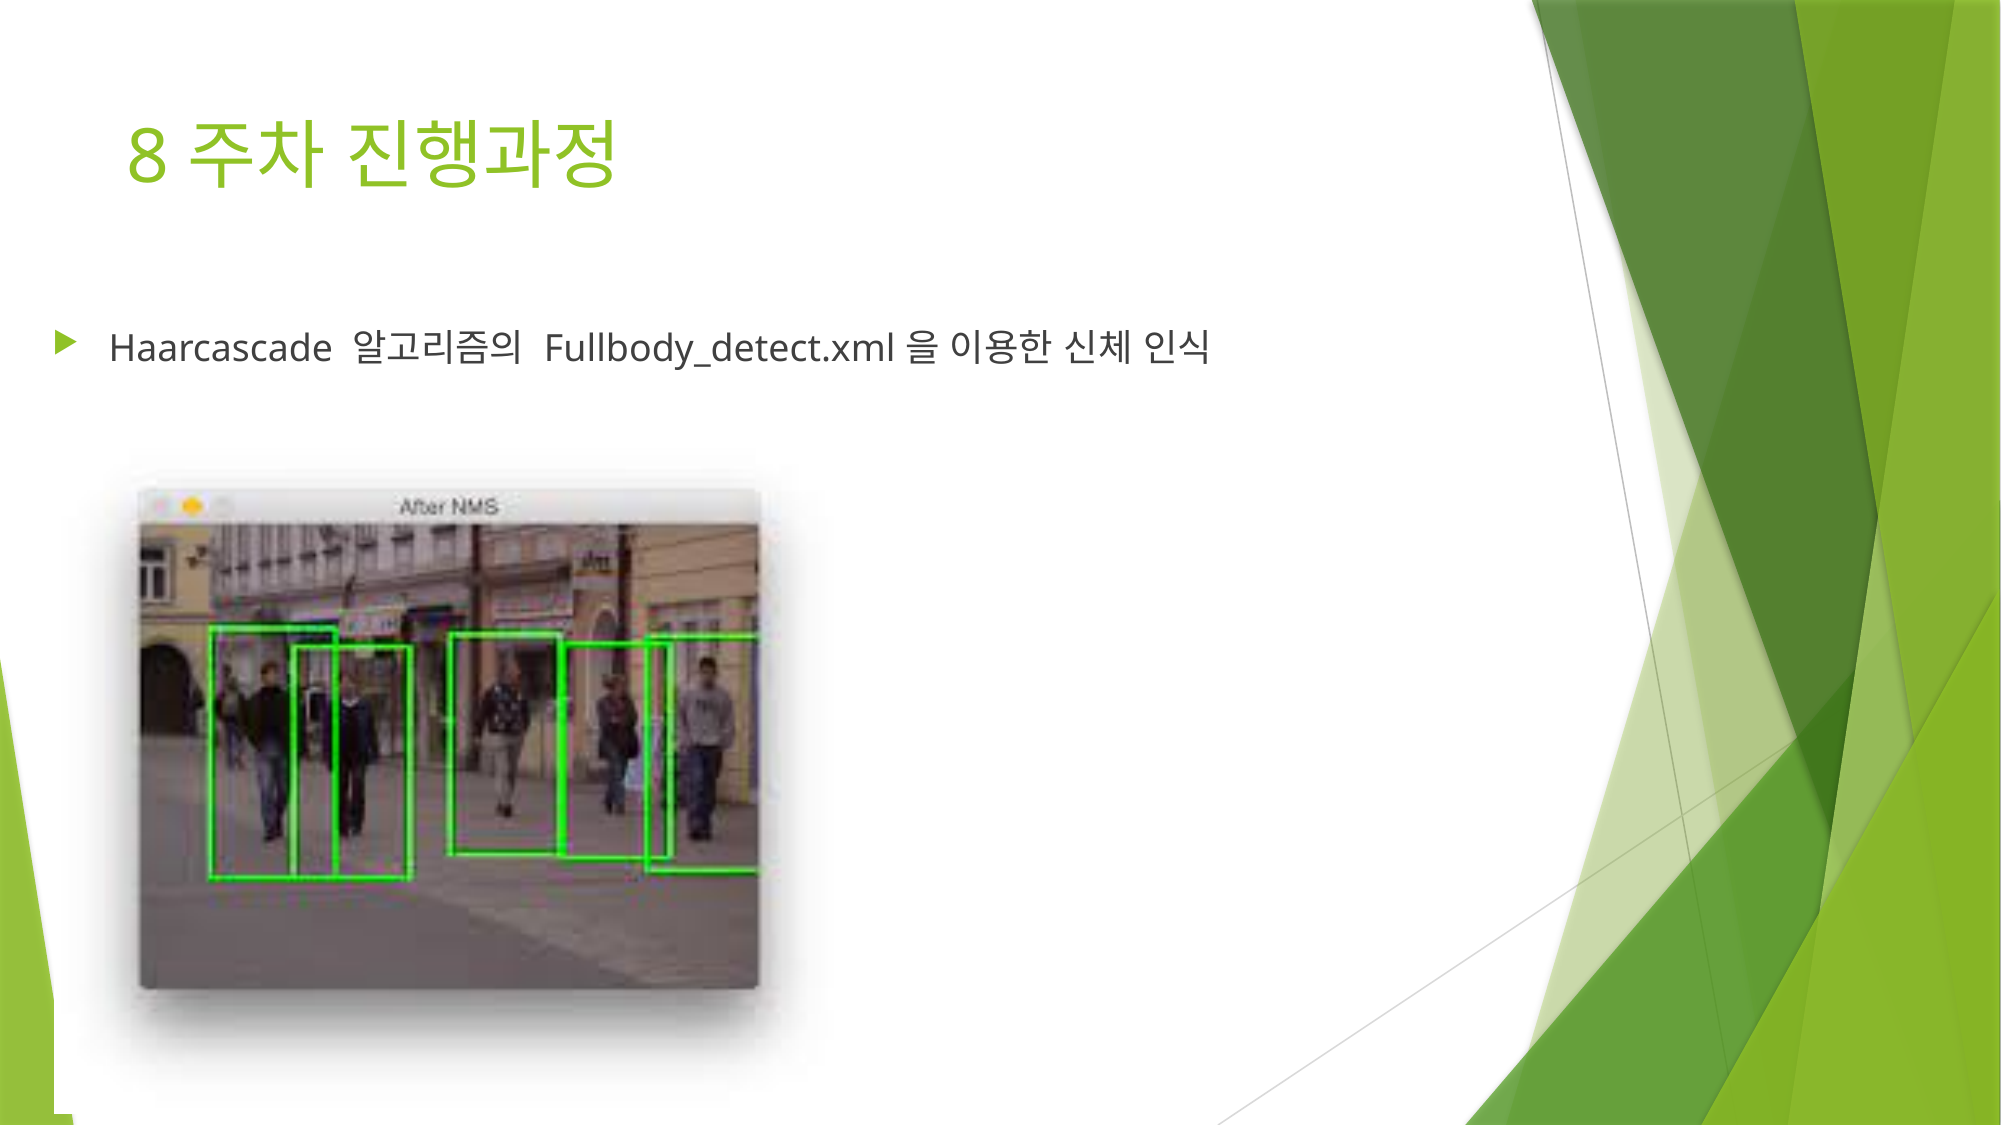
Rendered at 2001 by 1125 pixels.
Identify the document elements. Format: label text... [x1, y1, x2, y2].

picture [53, 441, 848, 1115]
title 8주차 진행과정 [111, 99, 1522, 317]
list Haarcascade 알고리즘의 Fullbody_detect.xml을 이용한 신체 인식 [37, 316, 1448, 954]
